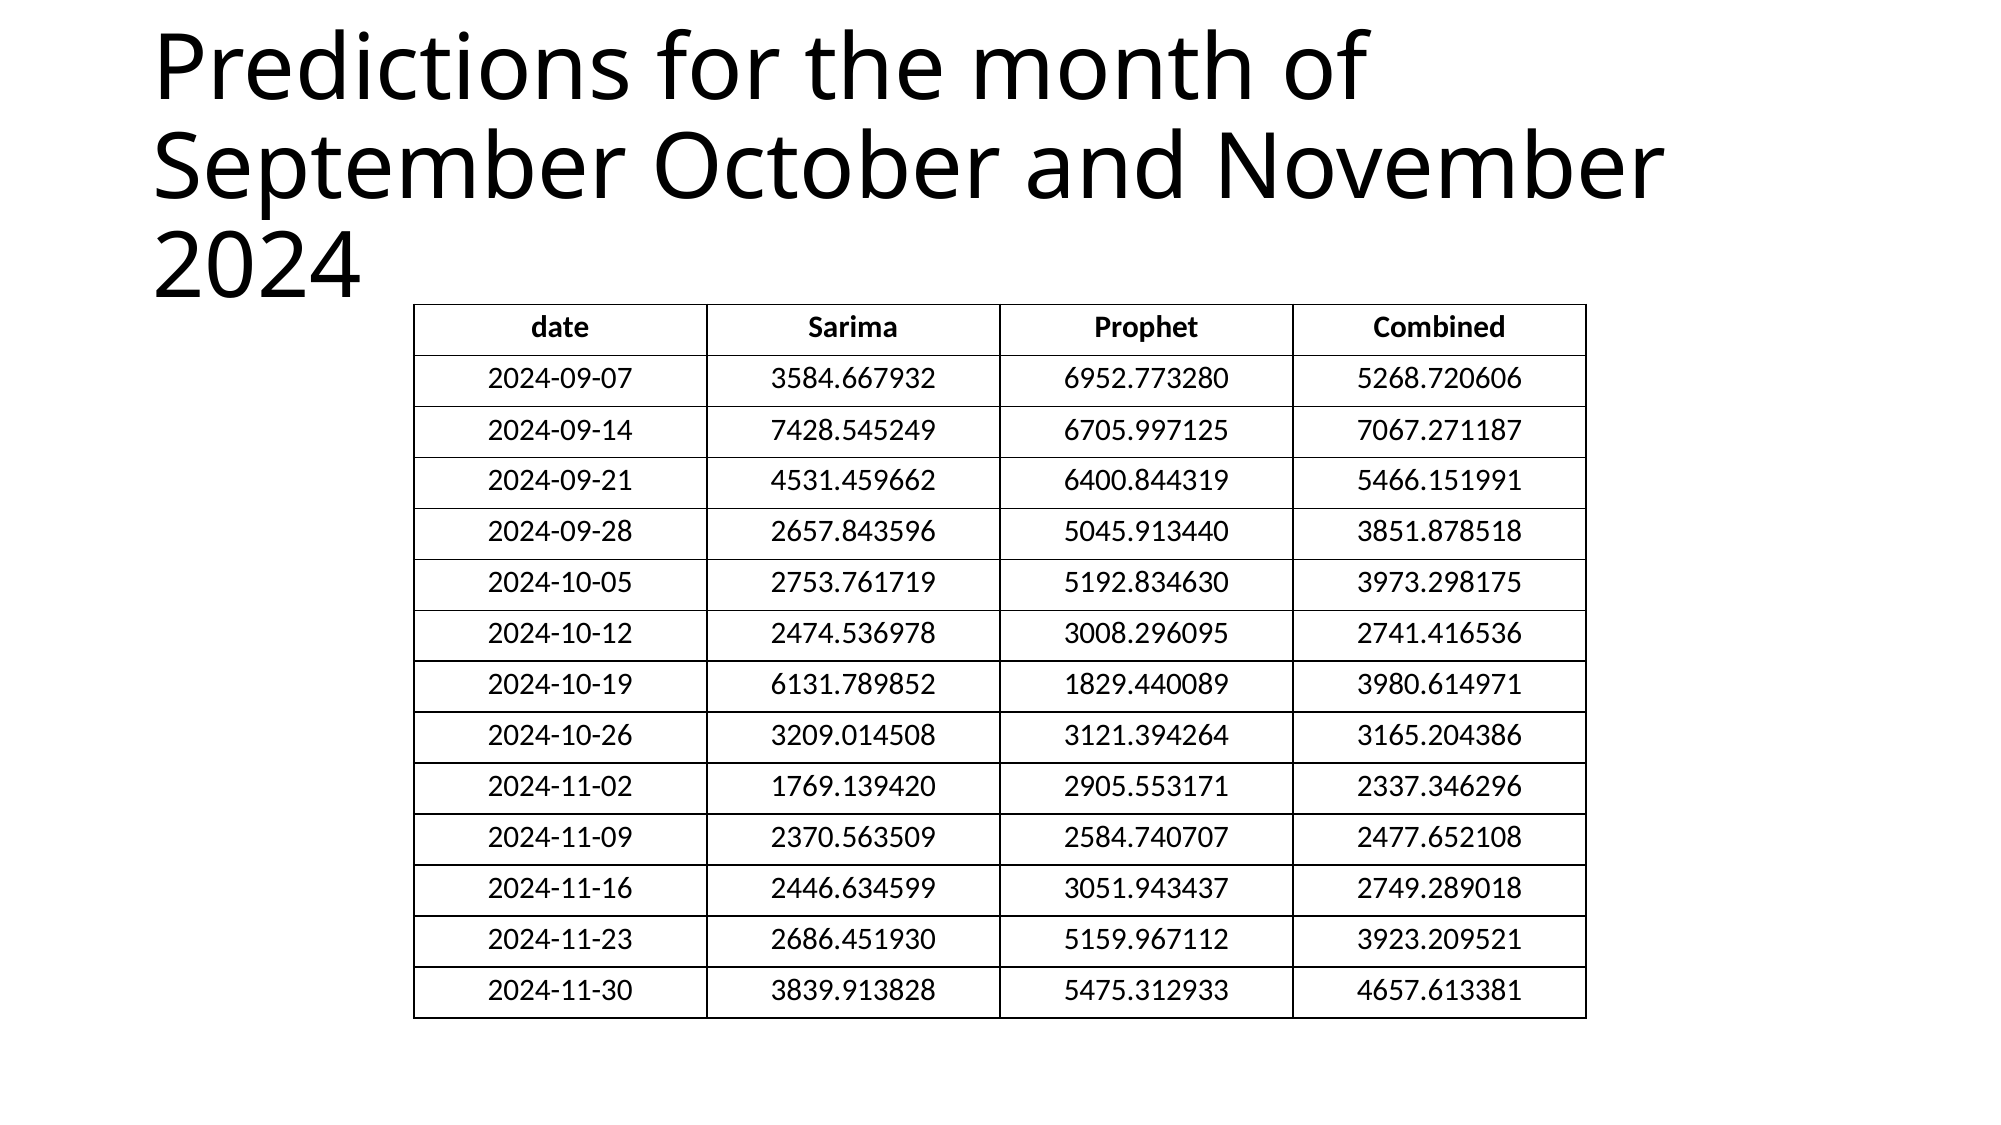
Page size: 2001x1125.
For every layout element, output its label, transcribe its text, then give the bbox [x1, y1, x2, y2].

table_cell 3165.204386 [1294, 713, 1585, 762]
table_cell 2024-11-30 [415, 968, 706, 1017]
table_cell 3121.394264 [1001, 713, 1292, 762]
table_cell 2584.740707 [1001, 815, 1292, 864]
table_cell 1769.139420 [708, 764, 999, 813]
table_cell 4657.613381 [1294, 968, 1585, 1017]
table_cell 2741.416536 [1294, 611, 1585, 660]
table_cell 2024-11-23 [415, 917, 706, 966]
table_cell 5159.967112 [1001, 917, 1292, 966]
table_cell 2474.536978 [708, 611, 999, 660]
table_cell 2024-11-09 [415, 815, 706, 864]
table_cell 3851.878518 [1294, 509, 1585, 559]
table_cell 5268.720606 [1294, 356, 1585, 406]
table_cell 3584.667932 [708, 356, 999, 406]
table_cell 2657.843596 [708, 509, 999, 559]
table_cell 2024-09-28 [415, 509, 706, 559]
table_cell 6952.773280 [1001, 356, 1292, 406]
table_cell 2446.634599 [708, 866, 999, 915]
table_cell 6400.844319 [1001, 458, 1292, 508]
table_cell 2024-10-05 [415, 560, 706, 610]
table_cell 2024-11-02 [415, 764, 706, 813]
table_cell 2024-09-21 [415, 458, 706, 508]
table_cell 4531.459662 [708, 458, 999, 508]
table_cell 2024-10-26 [415, 713, 706, 762]
table_cell 7067.271187 [1294, 407, 1585, 457]
table_cell 2024-09-14 [415, 407, 706, 457]
table_header Combined [1294, 305, 1585, 355]
table_cell 3923.209521 [1294, 917, 1585, 966]
table_cell 5466.151991 [1294, 458, 1585, 508]
table_cell 7428.545249 [708, 407, 999, 457]
table_cell 2024-10-12 [415, 611, 706, 660]
table_cell 2477.652108 [1294, 815, 1585, 864]
table_header Sarima [708, 305, 999, 355]
table_cell 2370.563509 [708, 815, 999, 864]
table_cell 3051.943437 [1001, 866, 1292, 915]
table_cell 2753.761719 [708, 560, 999, 610]
table_cell 2686.451930 [708, 917, 999, 966]
table_cell 3209.014508 [708, 713, 999, 762]
table_cell 3980.614971 [1294, 662, 1585, 711]
table_cell 2024-11-16 [415, 866, 706, 915]
table_cell 2749.289018 [1294, 866, 1585, 915]
table_header date [415, 305, 706, 355]
table_cell 2905.553171 [1001, 764, 1292, 813]
table_cell 5045.913440 [1001, 509, 1292, 559]
table_cell 6131.789852 [708, 662, 999, 711]
table_cell 6705.997125 [1001, 407, 1292, 457]
table_header Prophet [1001, 305, 1292, 355]
table_cell 2337.346296 [1294, 764, 1585, 813]
table_cell 3973.298175 [1294, 560, 1585, 610]
table_cell 2024-09-07 [415, 356, 706, 406]
title Predictions for the month of September October and November 2024 [137, 59, 1863, 278]
table_cell 3839.913828 [708, 968, 999, 1017]
table_cell 3008.296095 [1001, 611, 1292, 660]
table_cell 1829.440089 [1001, 662, 1292, 711]
table_cell 5475.312933 [1001, 968, 1292, 1017]
table_cell 5192.834630 [1001, 560, 1292, 610]
table_cell 2024-10-19 [415, 662, 706, 711]
